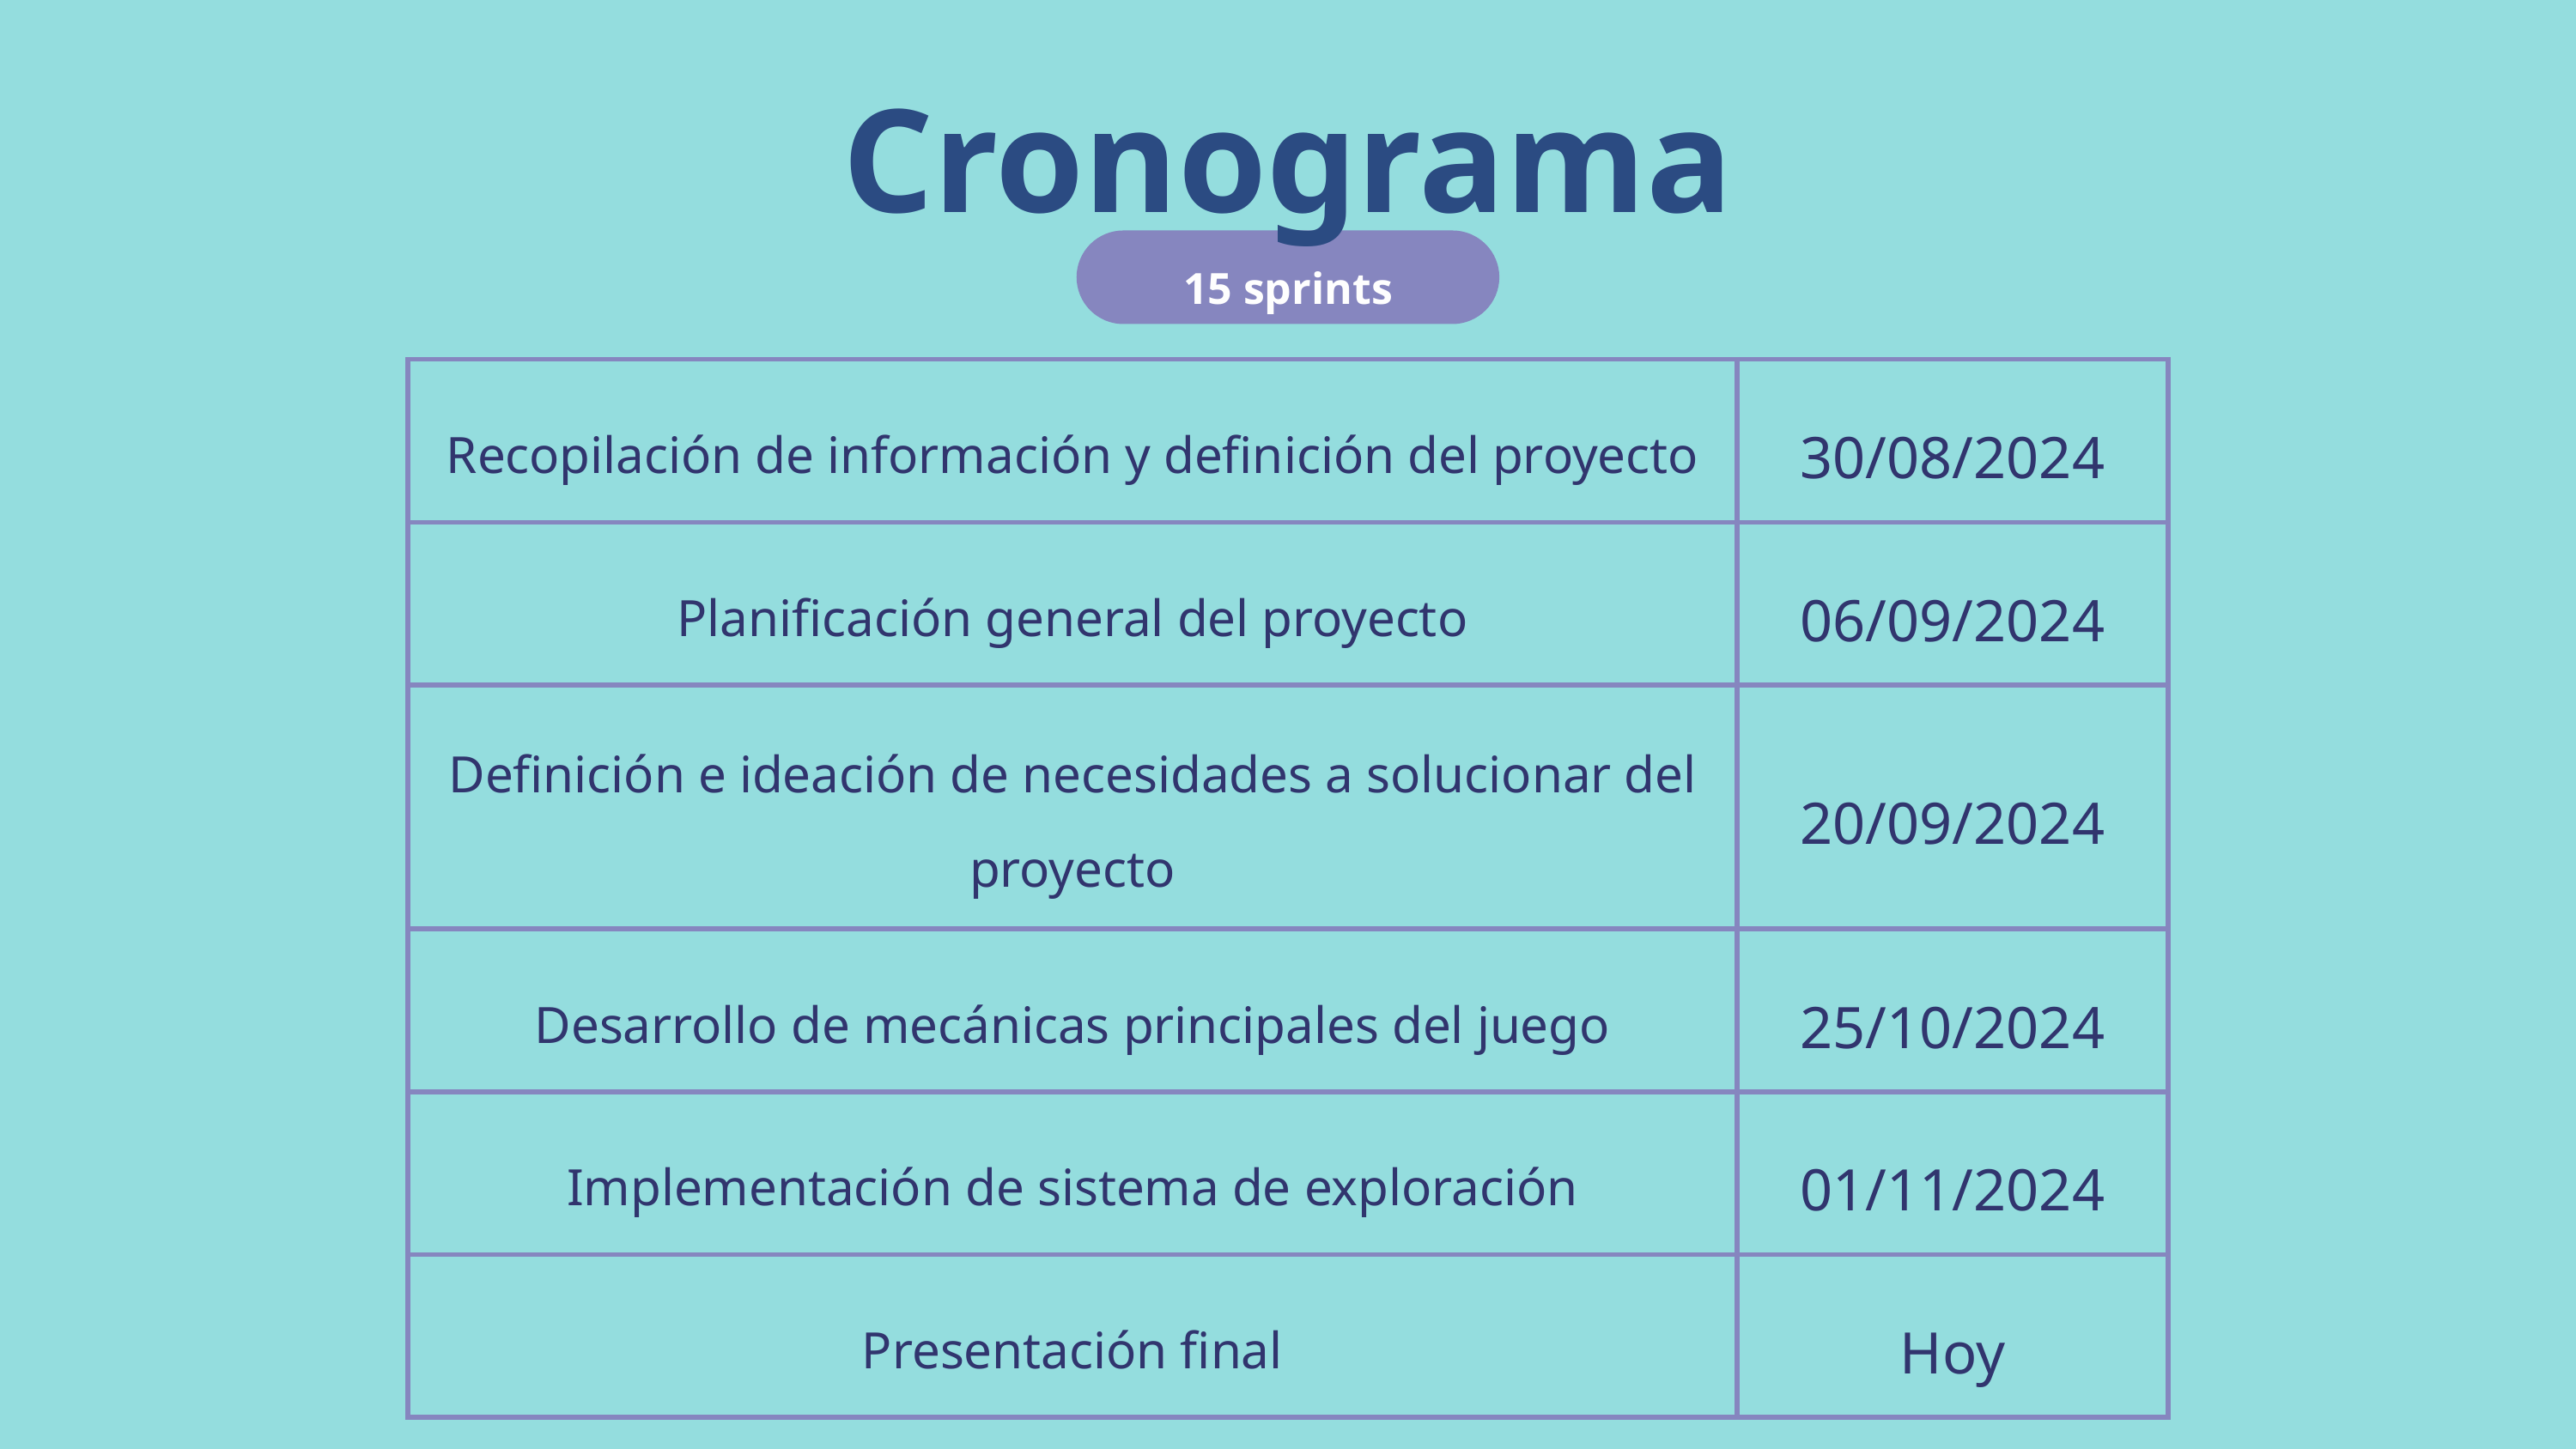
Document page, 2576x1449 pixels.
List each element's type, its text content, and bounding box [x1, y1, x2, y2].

table_cell 06/09/2024 [1740, 524, 2166, 682]
table_header 30/08/2024 [1740, 361, 2166, 520]
table_cell Planificación general del proyecto [410, 524, 1735, 682]
table_cell 01/11/2024 [1740, 1094, 2166, 1252]
table_cell Definición e ideación de necesidades a solucionar del proyecto [410, 688, 1735, 926]
table_cell Desarrollo de mecánicas principales del juego [410, 931, 1735, 1089]
table_header Recopilación de información y definición del proyecto [410, 361, 1735, 520]
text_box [1076, 212, 1500, 343]
table_cell 20/09/2024 [1740, 688, 2166, 926]
table_cell 25/10/2024 [1740, 931, 2166, 1089]
table_cell Hoy [1740, 1257, 2166, 1415]
table_cell Presentación final [410, 1257, 1735, 1415]
table_cell Implementación de sistema de exploración [410, 1094, 1735, 1252]
text_box Cronograma [773, 84, 1803, 245]
